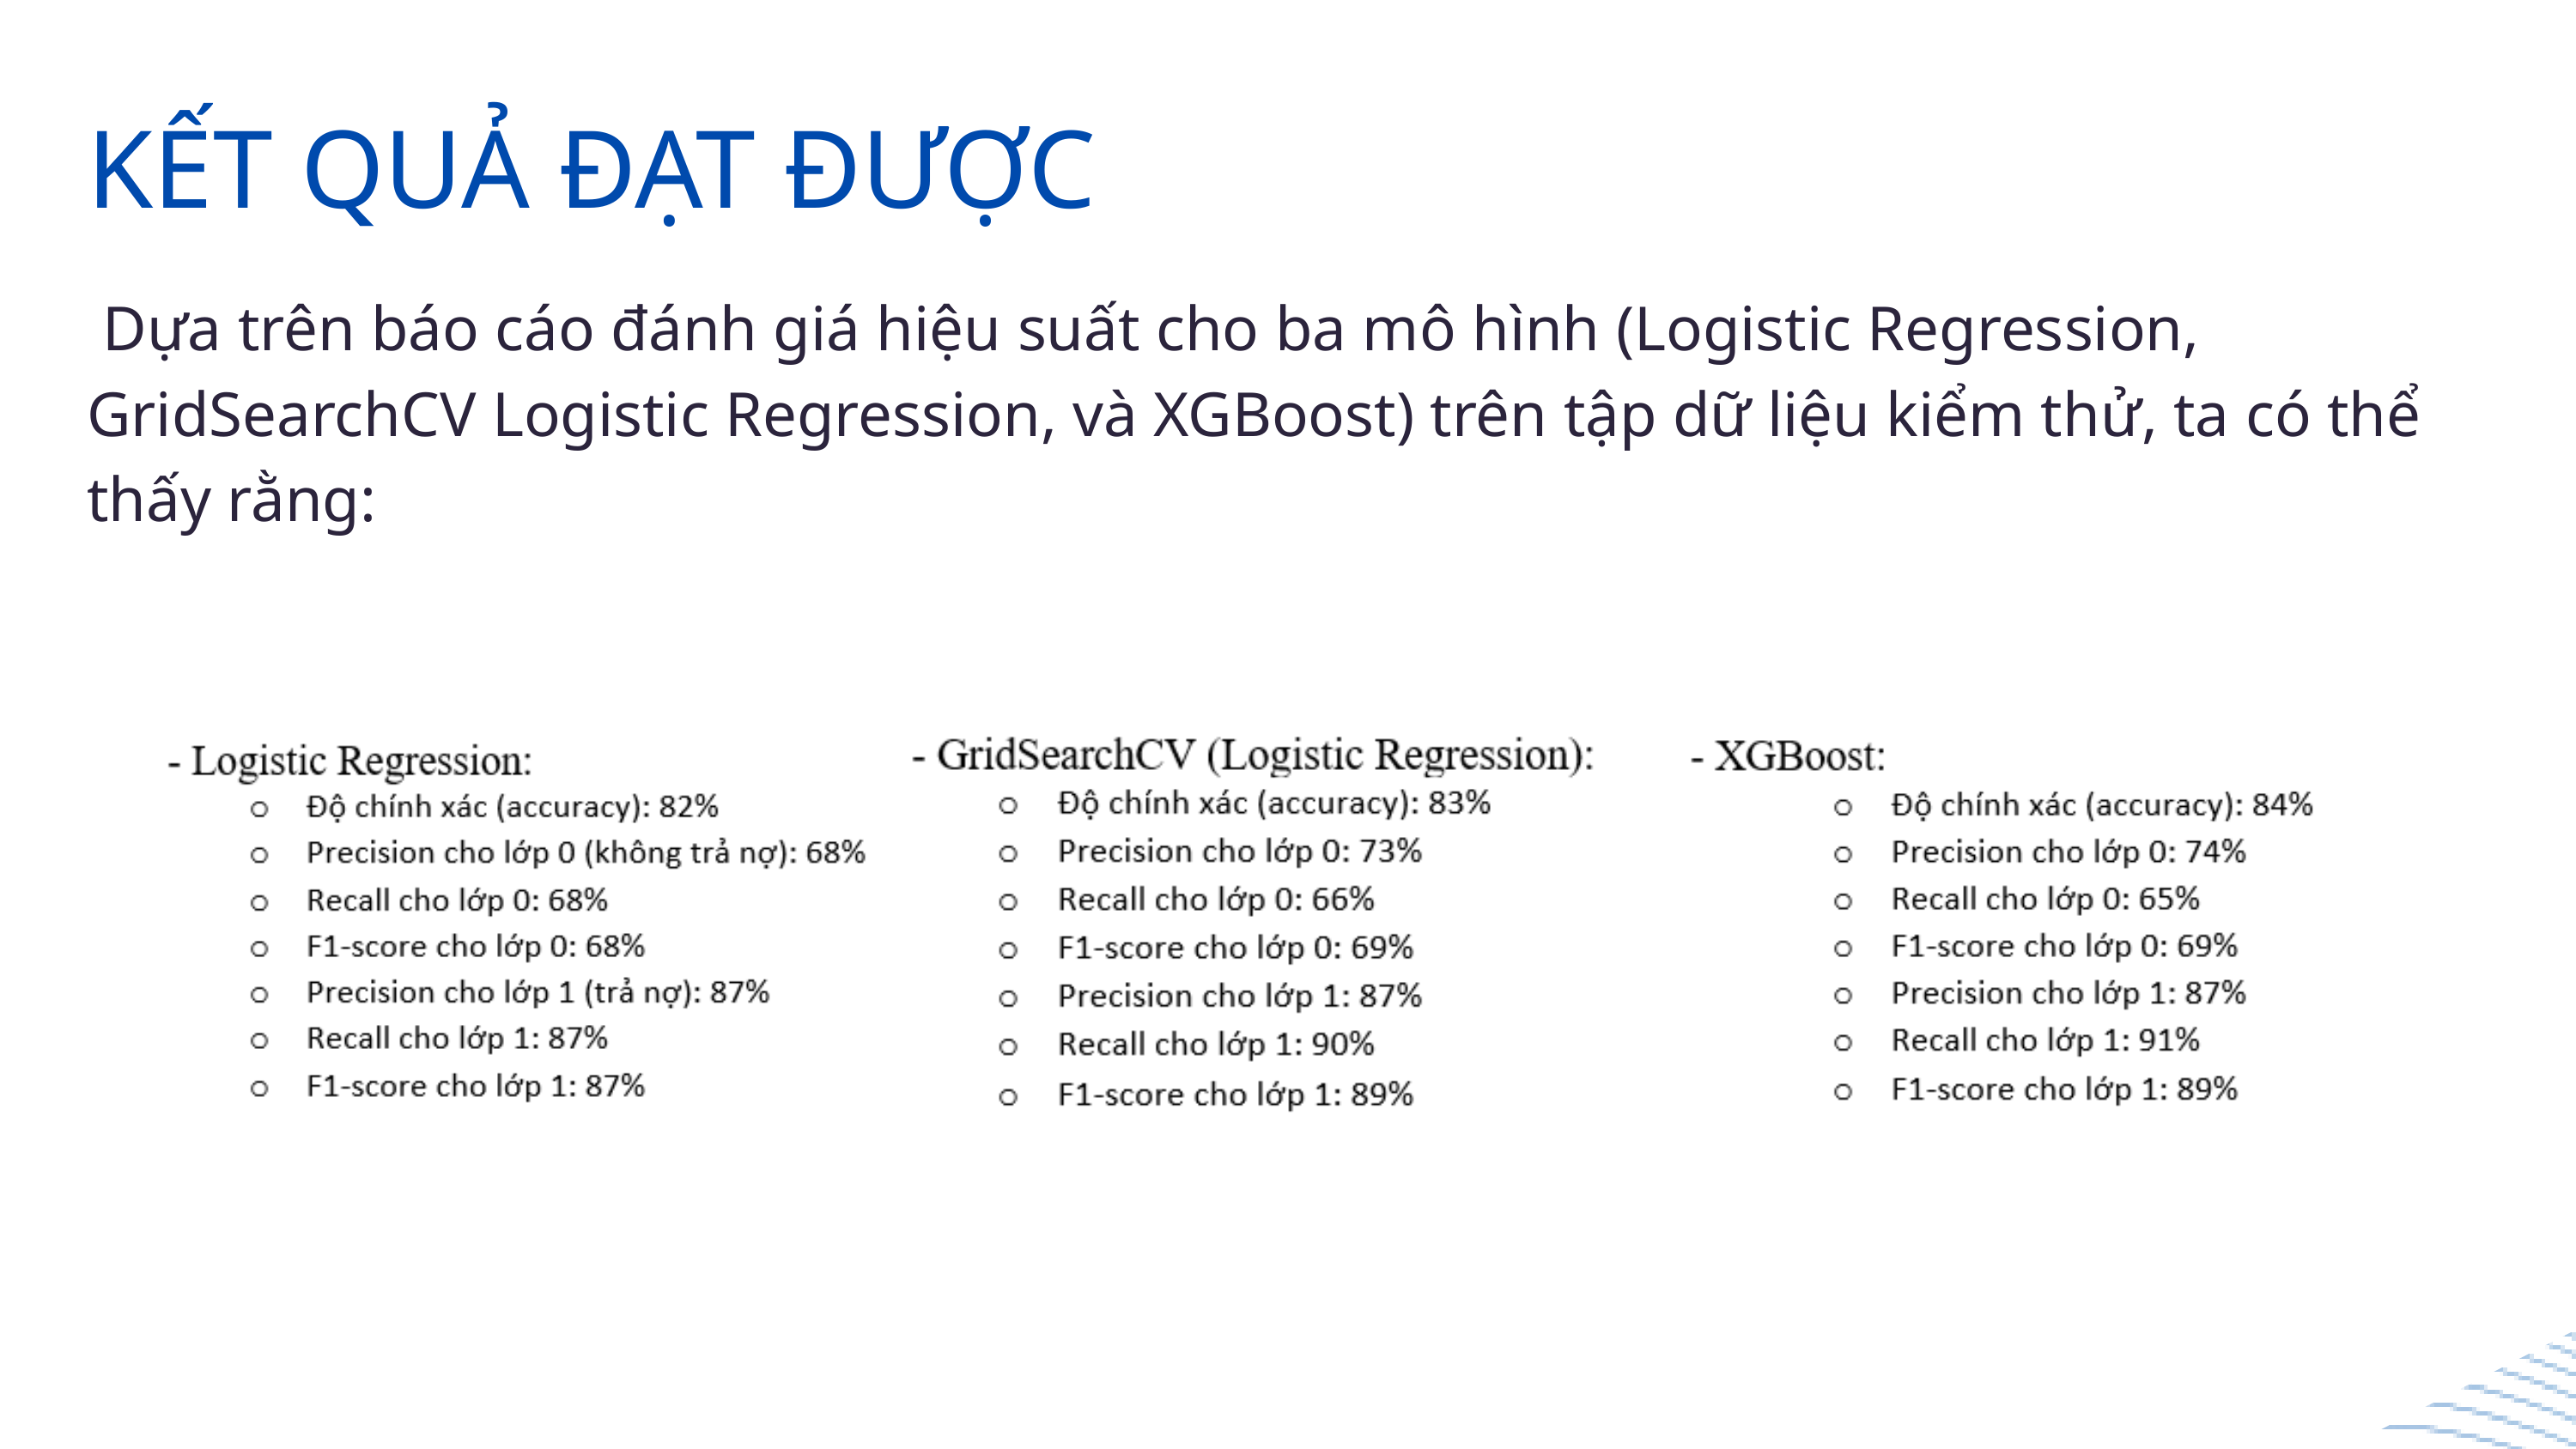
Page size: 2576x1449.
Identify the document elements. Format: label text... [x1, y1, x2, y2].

text_box [1674, 724, 2372, 1117]
text_box [144, 724, 897, 1117]
text_box KẾT QUẢ ĐẠT ĐƯỢC [87, 122, 2476, 230]
text_box [2476, 1330, 2576, 1449]
text_box Dựa trên báo cáo đánh giá hiệu suất cho ba mô hình (Logistic Regression, GridSearchCV Logistic Regression, và XGBoost) trên tập dữ liệu kiểm thử, ta có thể thấy rằng: [87, 277, 2476, 1449]
text_box [897, 724, 1656, 1117]
